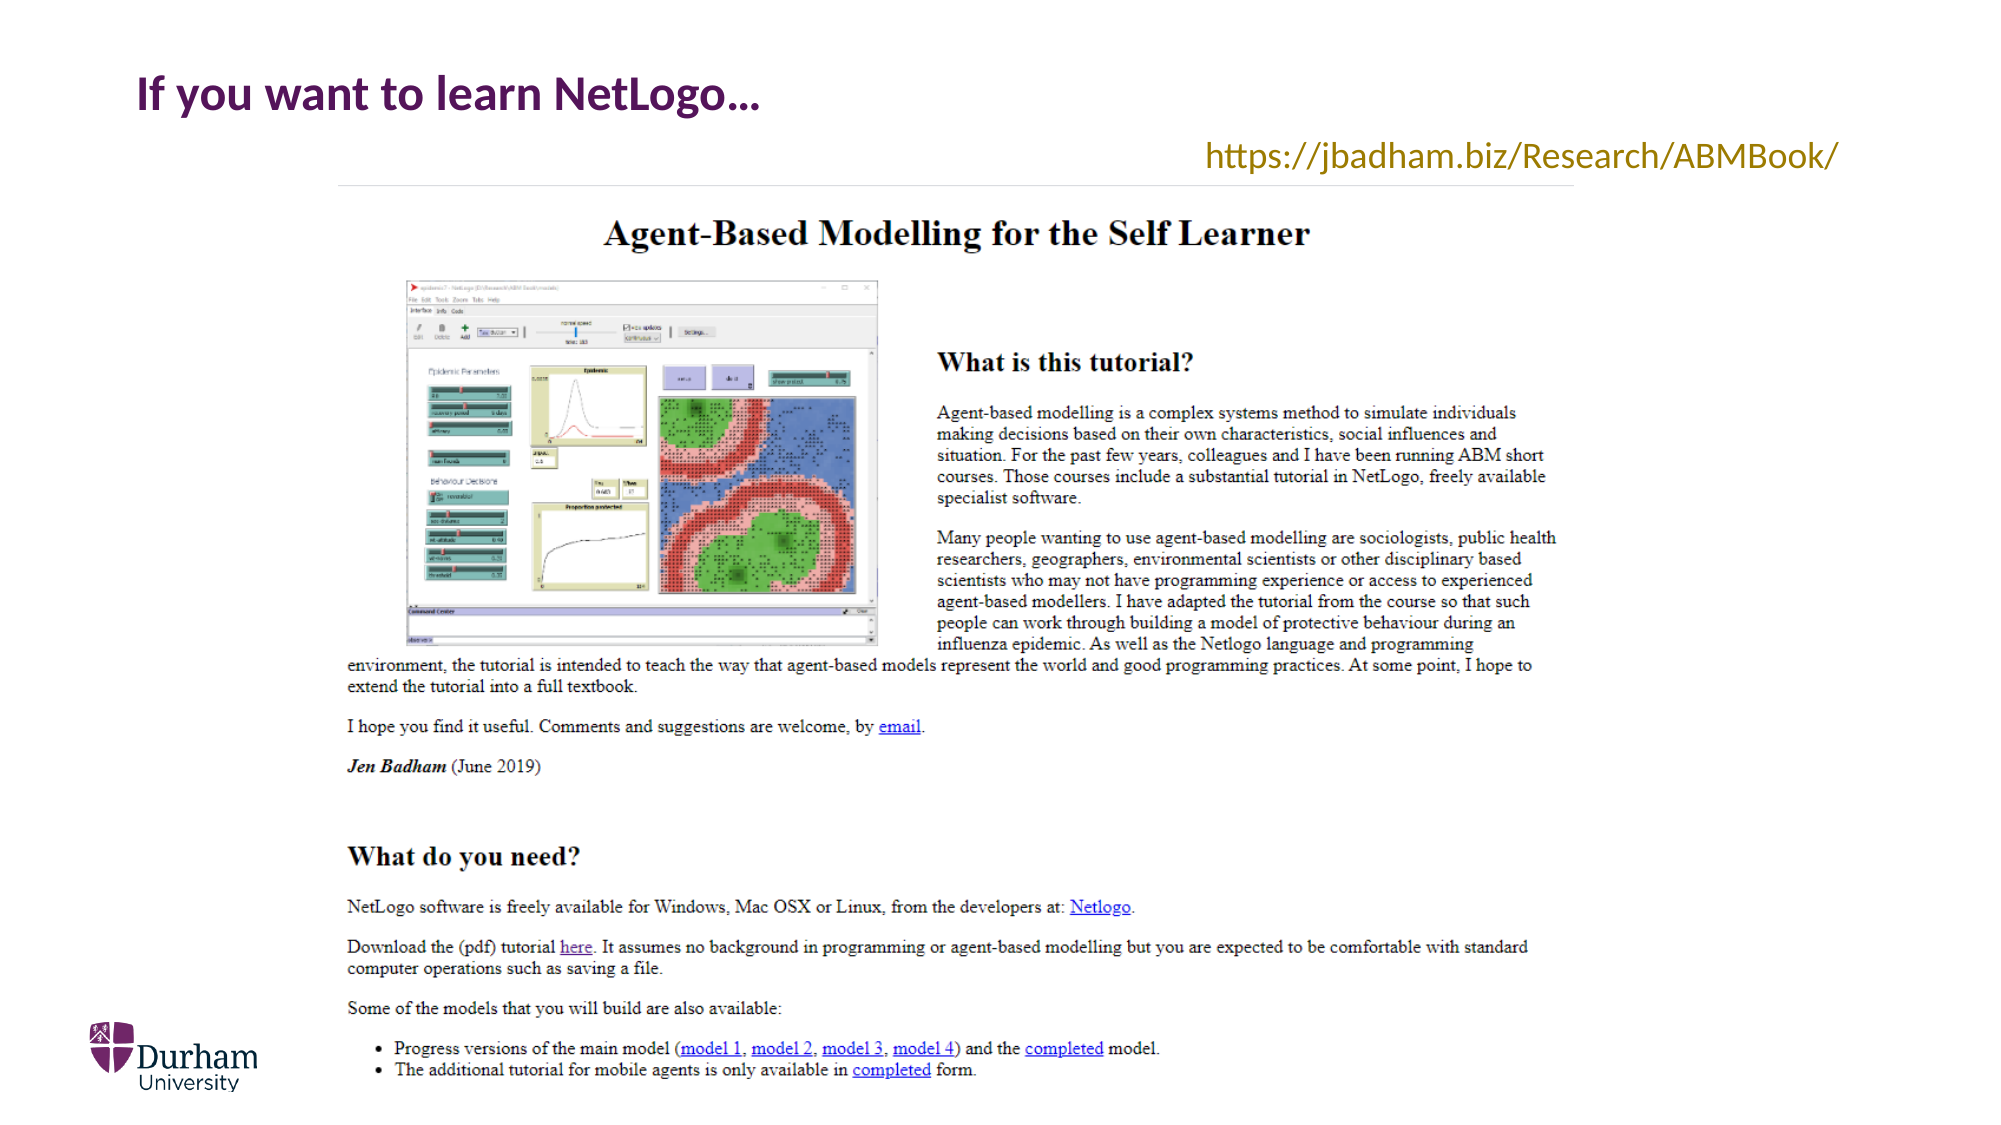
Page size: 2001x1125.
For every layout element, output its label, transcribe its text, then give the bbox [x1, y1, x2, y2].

picture [338, 185, 1574, 1093]
title If you want to learn NetLogo… [135, 60, 1865, 249]
text_box https://jbadham.biz/Research/ABMBook/ [1190, 124, 1855, 184]
